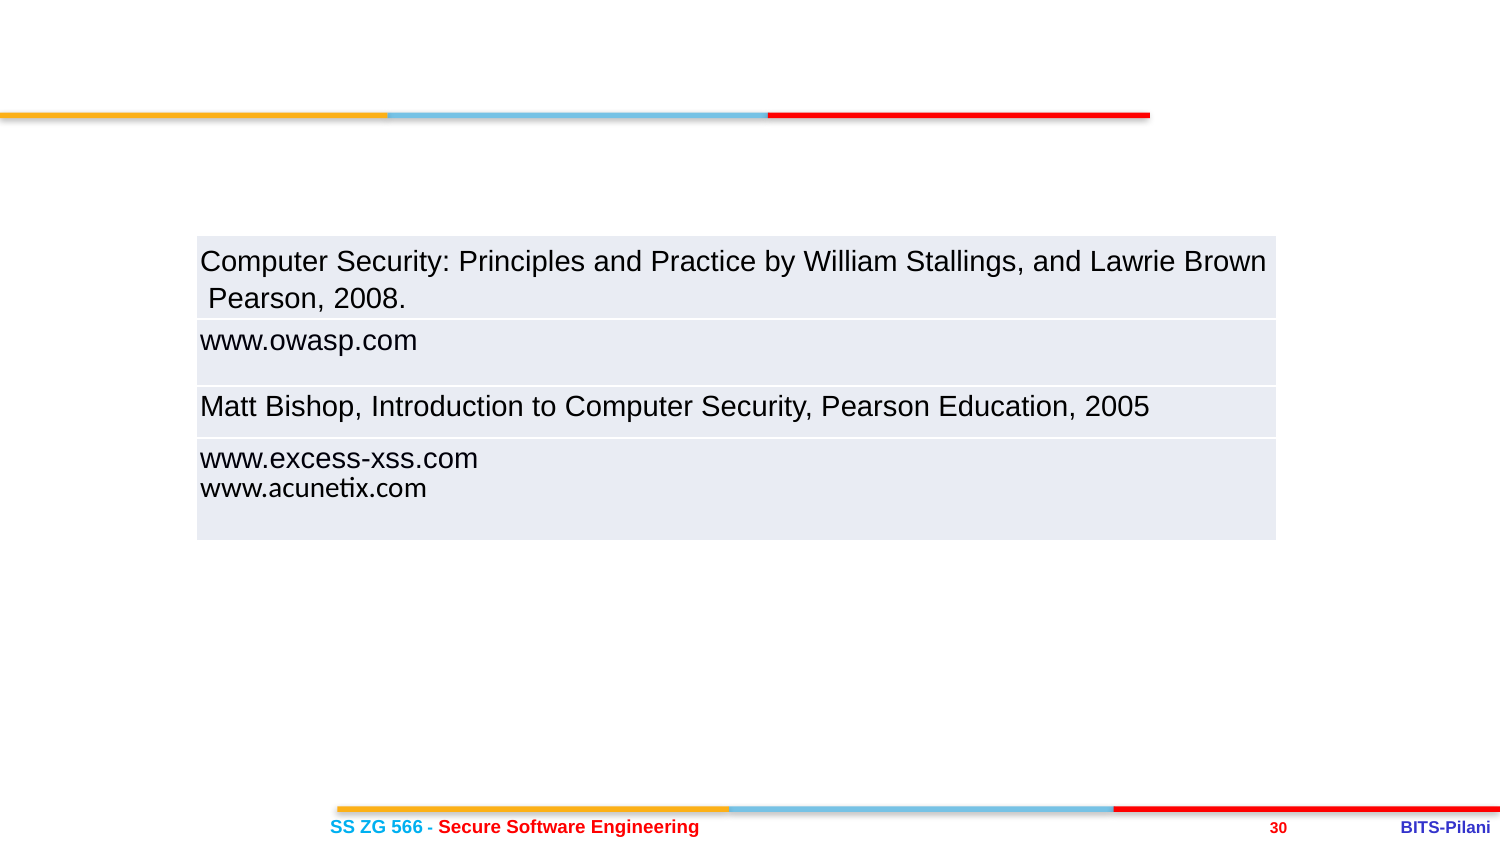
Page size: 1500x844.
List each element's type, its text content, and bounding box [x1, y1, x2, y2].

table_cell www.excess-xss.com www.acunetix.com [197, 439, 1276, 540]
table_header Computer Security: Principles and Practice by William Stallings, and Lawrie Brown Pearson, 2008. [197, 236, 1276, 318]
table_cell Matt Bishop, Introduction to Computer Security, Pearson Education, 2005 [197, 387, 1276, 437]
table_cell www.owasp.com [197, 320, 1276, 385]
